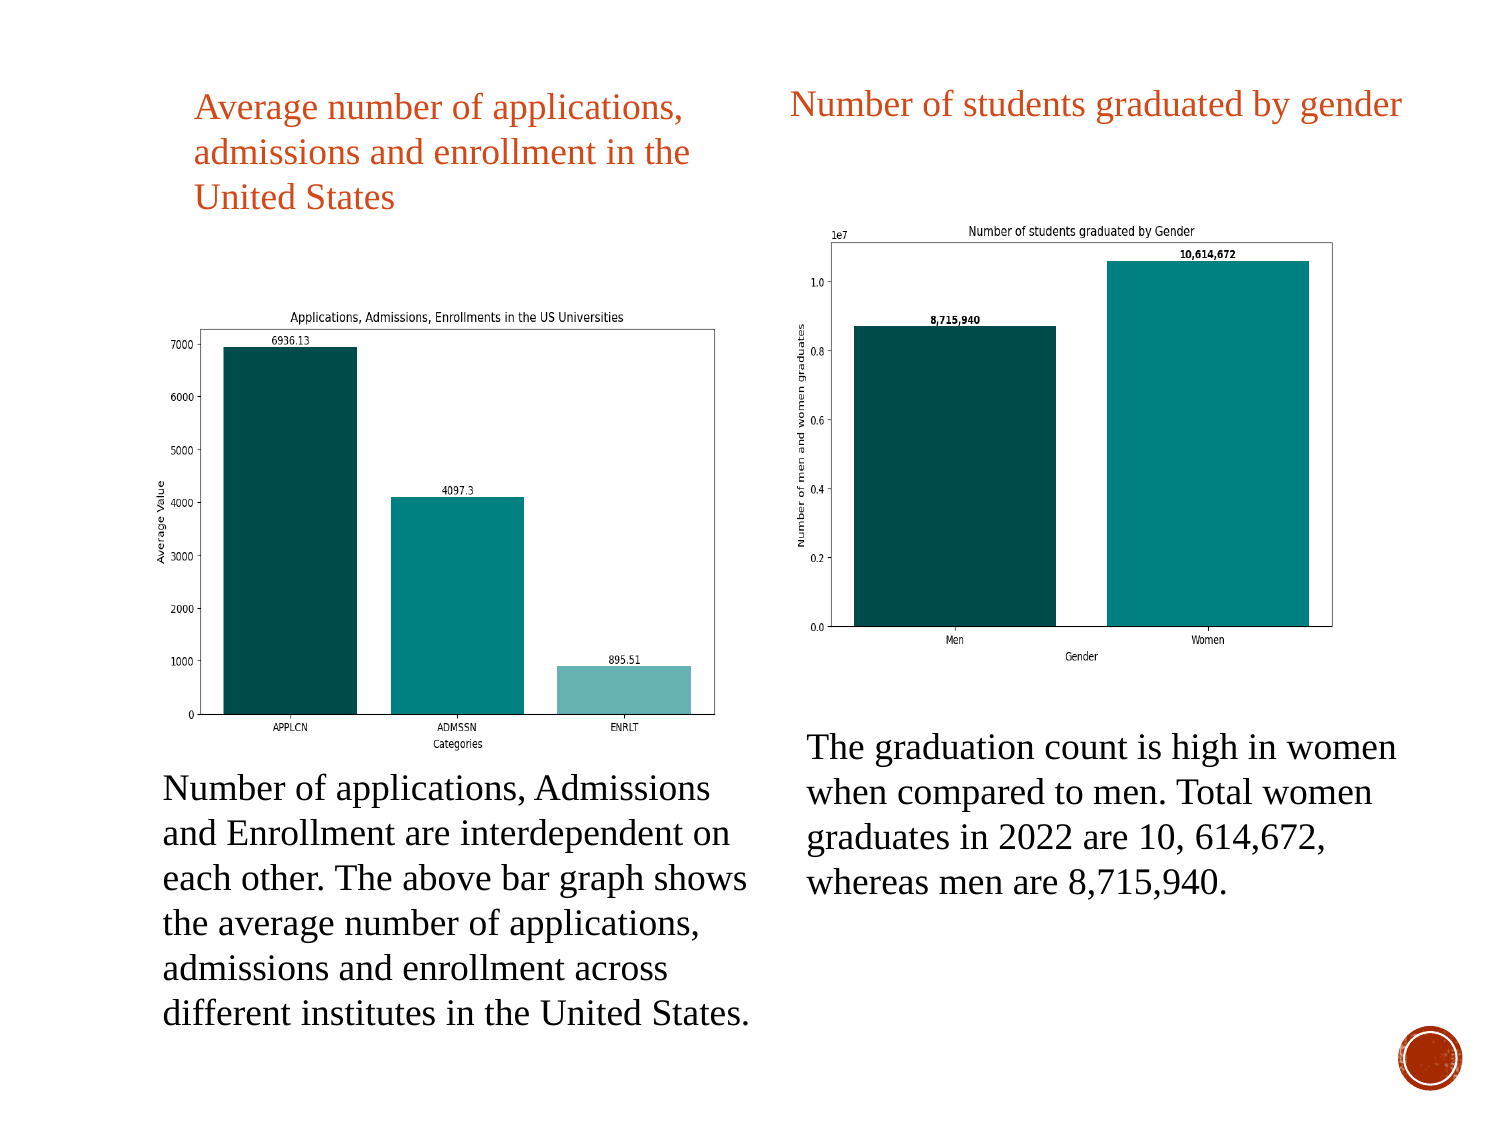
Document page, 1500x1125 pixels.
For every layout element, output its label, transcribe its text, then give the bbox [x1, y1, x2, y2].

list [792, 220, 1364, 663]
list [154, 311, 748, 754]
text_box Number of students graduated by gender [775, 71, 1418, 167]
text_box Average number of applications, admissions and enrollment in the United States [179, 74, 741, 260]
text_box Number of applications, Admissions and Enrollment are interdependent on each other. The above bar graph shows the average number of applications, admissions and enrollment across different institutes in the United States. [147, 755, 773, 1041]
text_box The graduation count is high in women when compared to men. Total women graduates in 2022 are 10, 614,672, whereas men are 8,715,940. [791, 715, 1429, 910]
